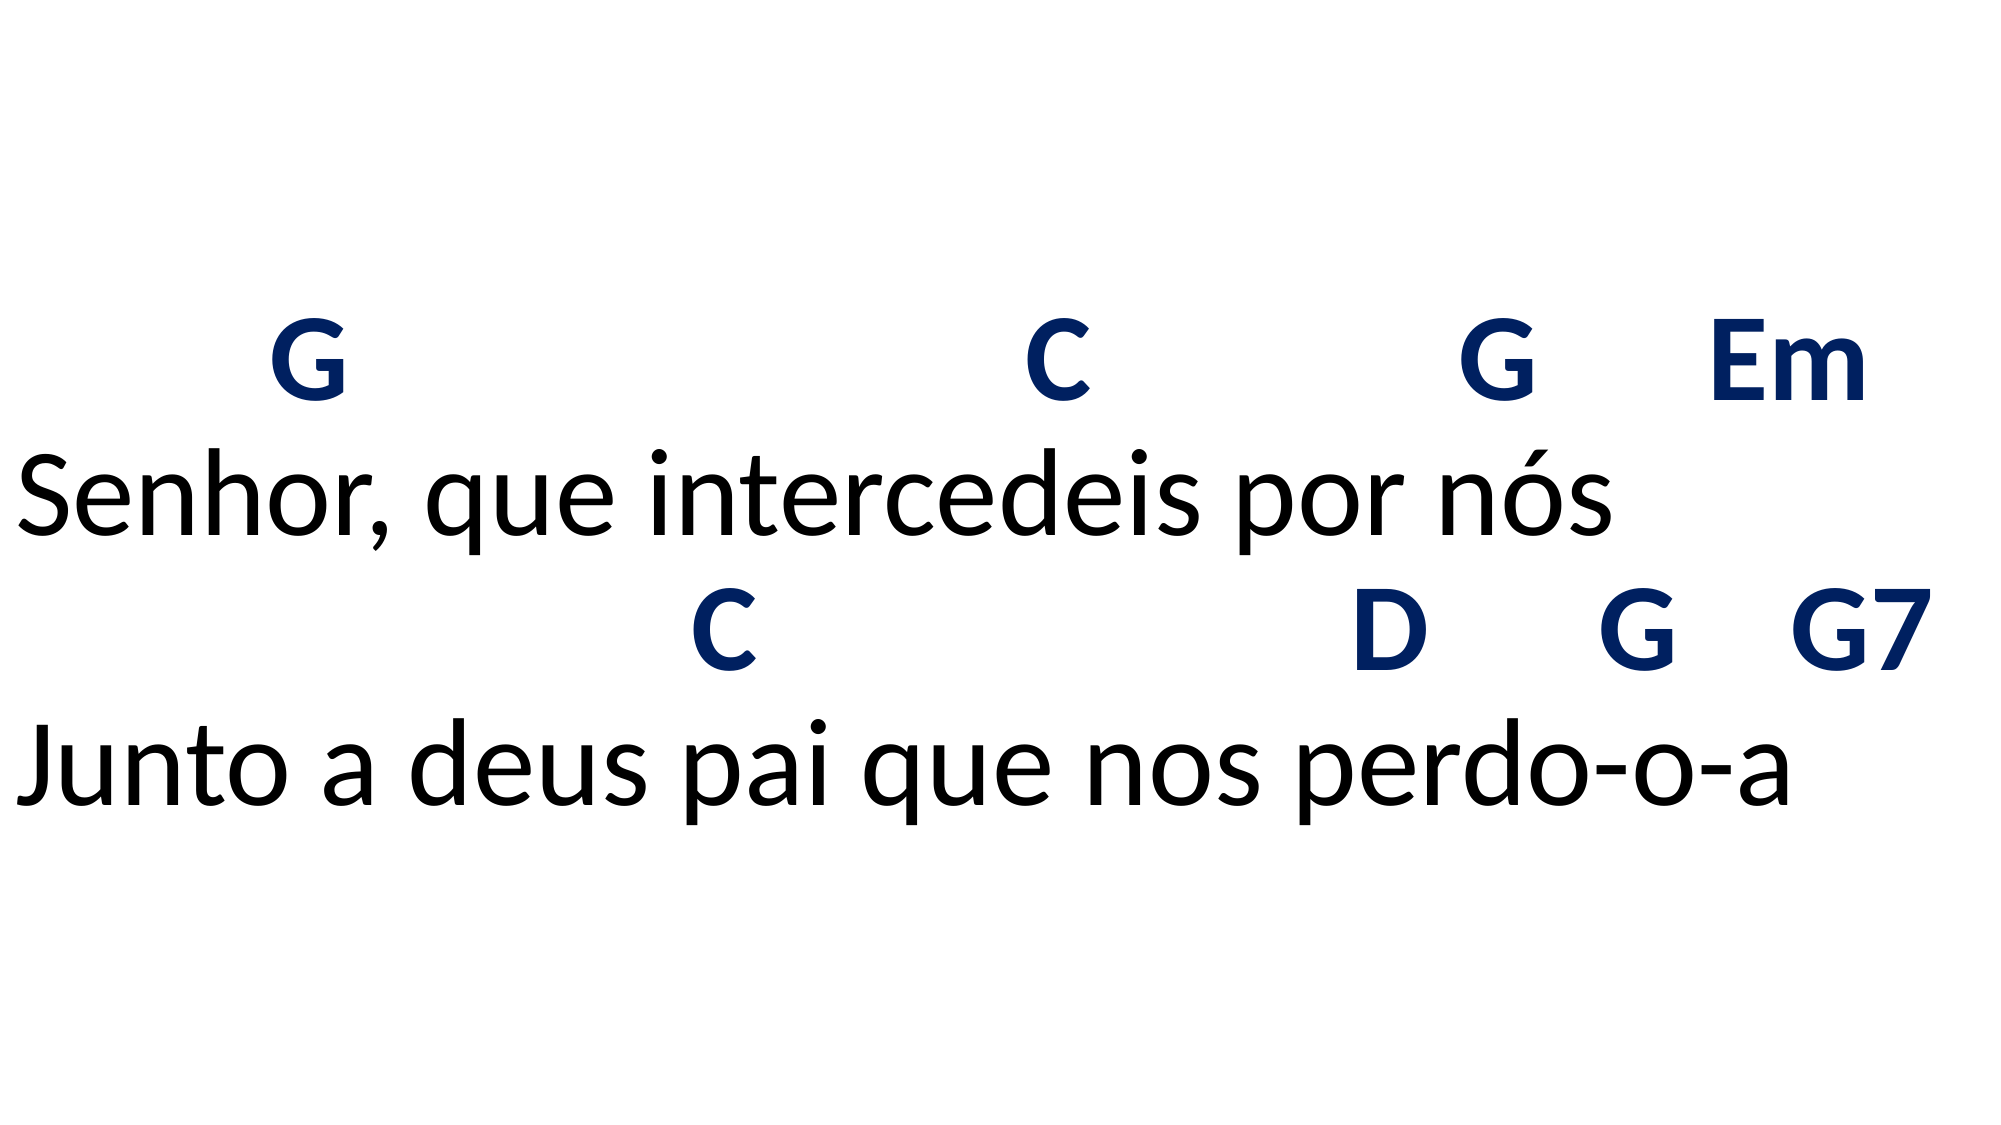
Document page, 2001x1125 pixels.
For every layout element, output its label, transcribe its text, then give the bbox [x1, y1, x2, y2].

title G C G Em Senhor, que intercedeis por nós C D G G7 Junto a deus pai que nos perdo-o-a [0, 0, 2000, 1125]
